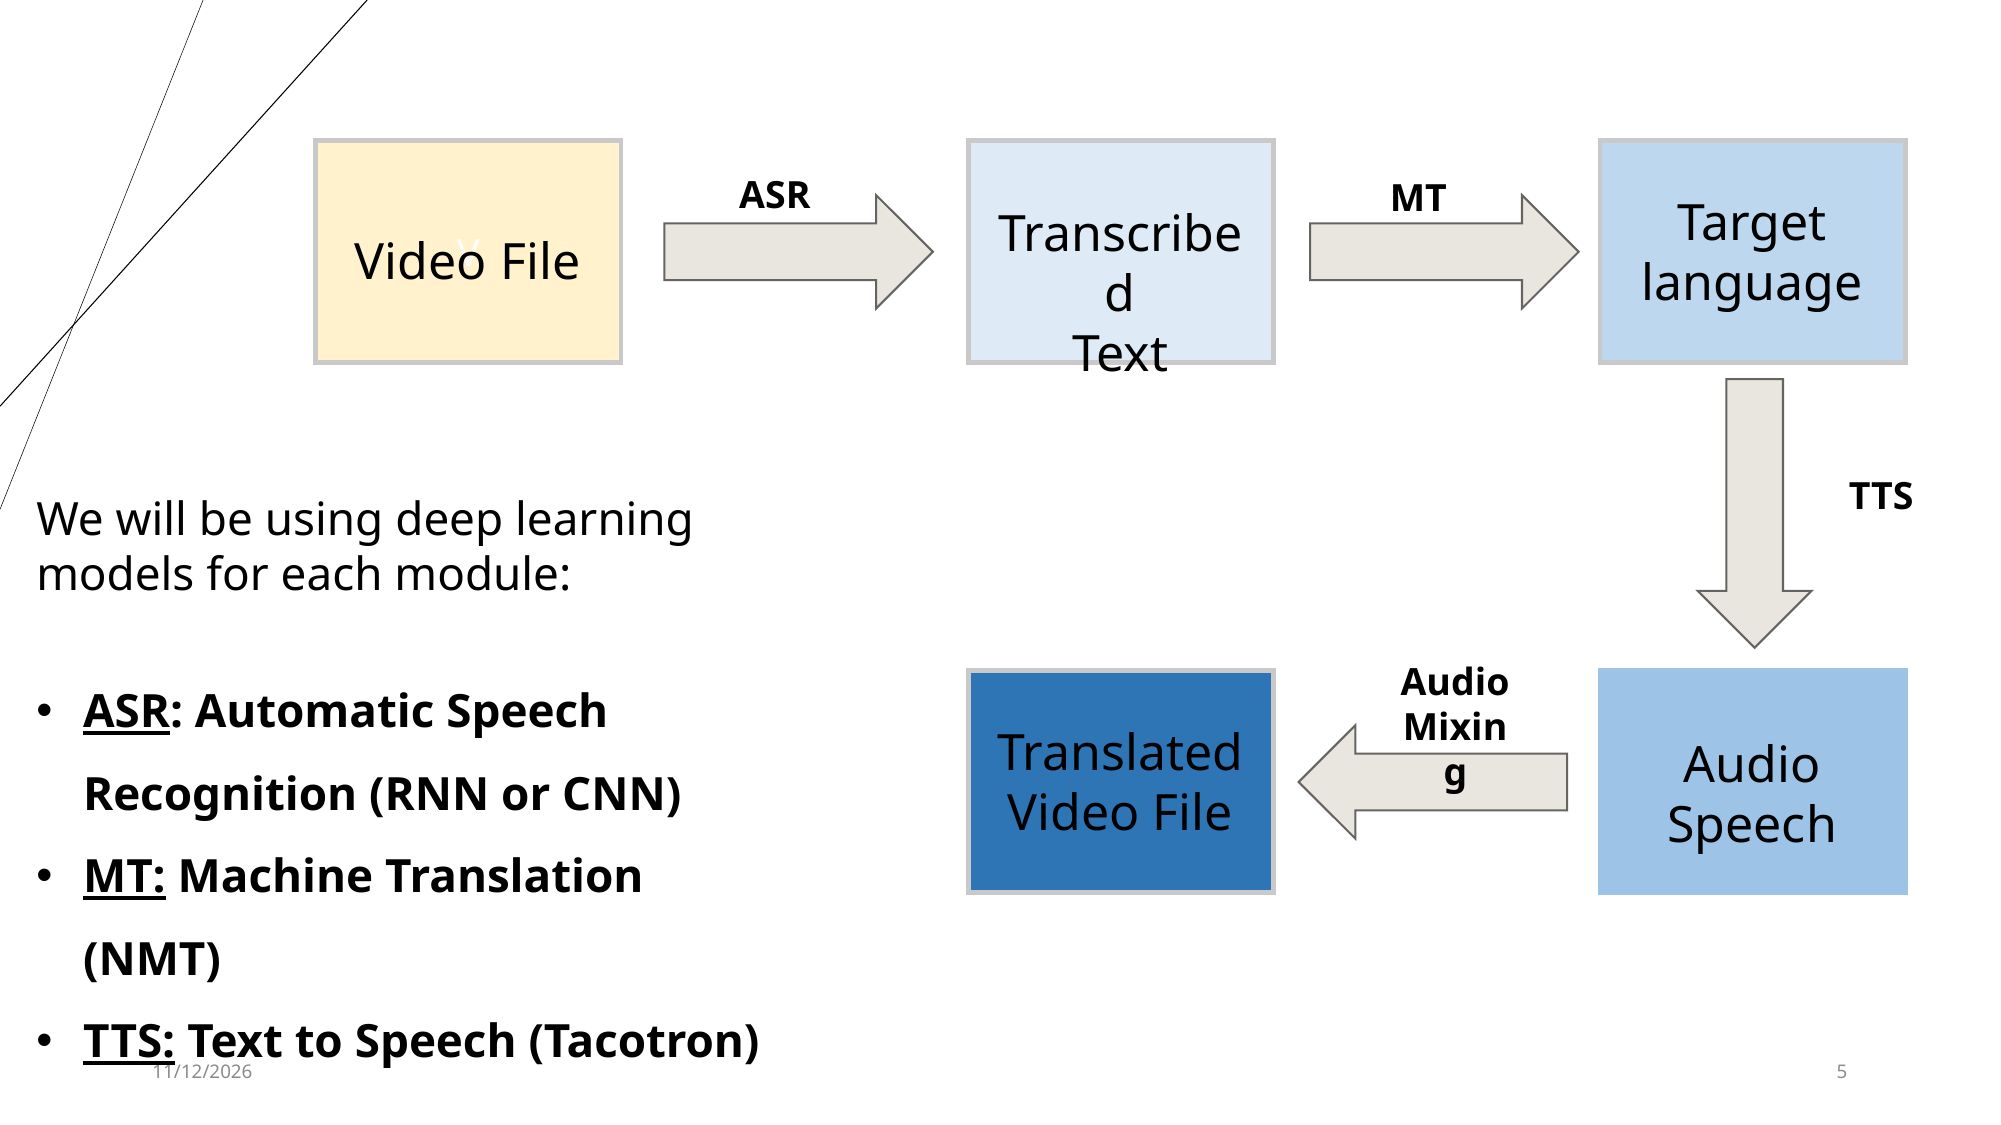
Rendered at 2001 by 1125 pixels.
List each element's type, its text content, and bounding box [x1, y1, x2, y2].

text_box Translated Video File [968, 712, 1273, 848]
text_box [1297, 722, 1569, 842]
text_box TTS [1809, 464, 1954, 525]
text_box [1309, 192, 1581, 312]
text_box [967, 139, 1275, 363]
text_box ASR [702, 163, 847, 224]
text_box We will be using deep learning models for each module: ASR: Automatic Speech Recognition (RNN or CNN) MT: Machine Translation (NMT) TTS: Text to Speech (Tacotron) [21, 482, 775, 1120]
text_box [1599, 139, 1907, 363]
text_box [663, 192, 935, 312]
slide_number 5 [1412, 1042, 1863, 1103]
text_box Audio Speech [1600, 724, 1905, 860]
text_box MT [1346, 166, 1491, 227]
text_box Audio Mixing [1383, 649, 1528, 800]
text_box Target language [1600, 182, 1905, 318]
text_box [1695, 378, 1814, 650]
text_box Video File [315, 222, 620, 298]
text_box V [314, 139, 622, 363]
text_box [967, 669, 1275, 894]
text_box Transcribed Text [968, 194, 1273, 390]
text_box [1599, 669, 1907, 894]
